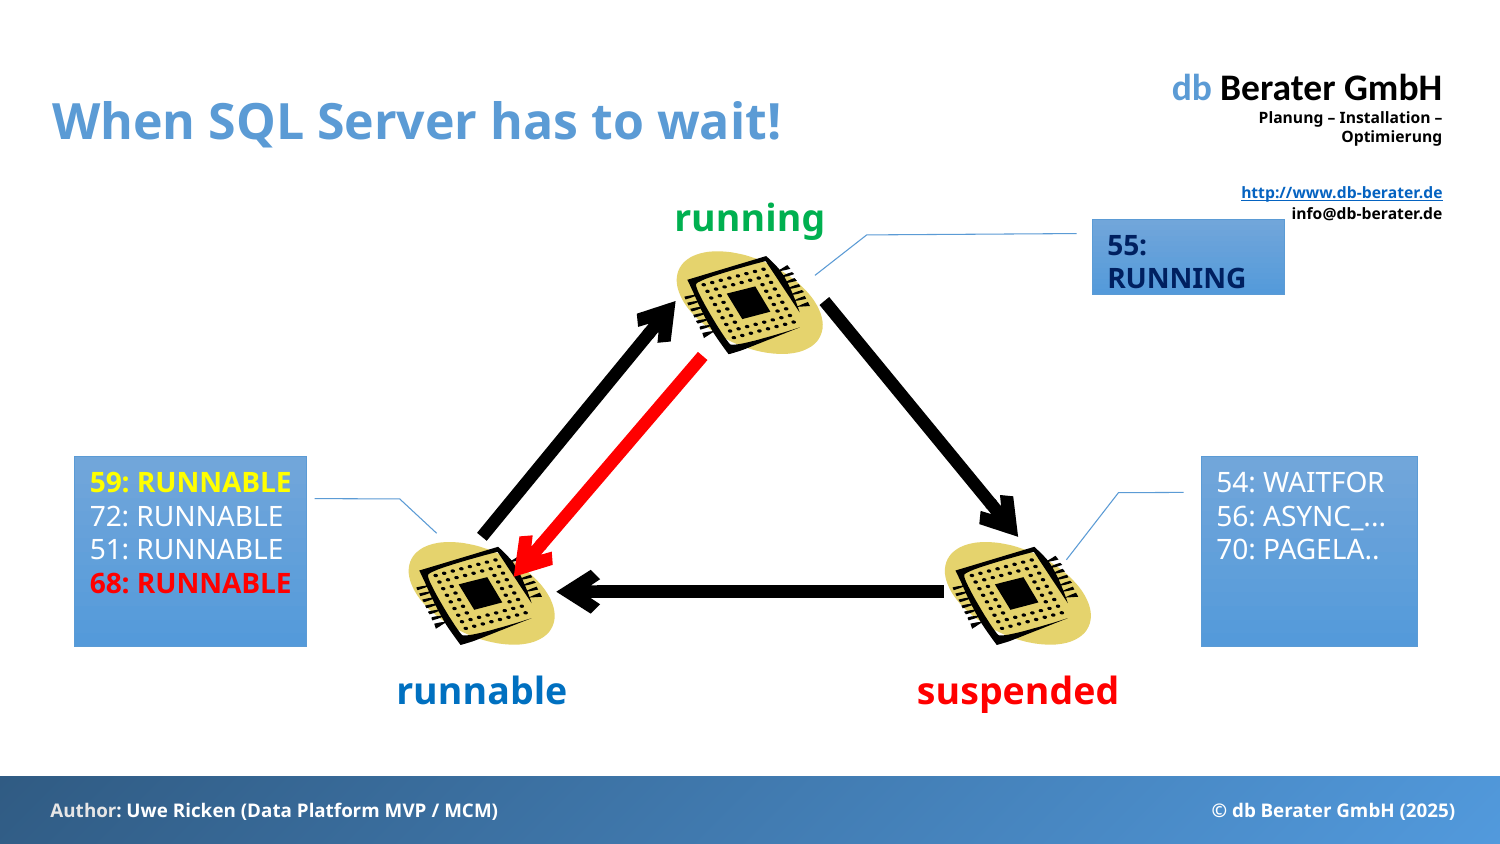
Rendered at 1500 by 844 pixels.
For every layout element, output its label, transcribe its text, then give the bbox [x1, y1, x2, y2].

text_box 55: RUNNING >4ms [825, 233, 1077, 269]
text_box 54: WAITFOR 56: ASYNC_... 70: PAGELA.. [1201, 456, 1418, 647]
text_box suspended [889, 659, 1147, 720]
picture [407, 536, 557, 647]
text_box 55: RUNNING >4ms [1092, 219, 1285, 295]
picture [943, 536, 1093, 647]
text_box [513, 355, 703, 577]
text_box running [620, 186, 880, 247]
title When SQL Server has to wait! [41, 54, 1154, 192]
text_box 54: WAITFOR 56: ASYNC_... 70: PAGELA.. [1084, 491, 1184, 536]
picture [675, 245, 825, 356]
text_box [824, 301, 1019, 537]
text_box 59: RUNNABLE 72: RUNNABLE 51: RUNNABLE 68: RUNNABLE [74, 456, 307, 647]
text_box runnable [353, 659, 611, 720]
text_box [481, 301, 676, 537]
